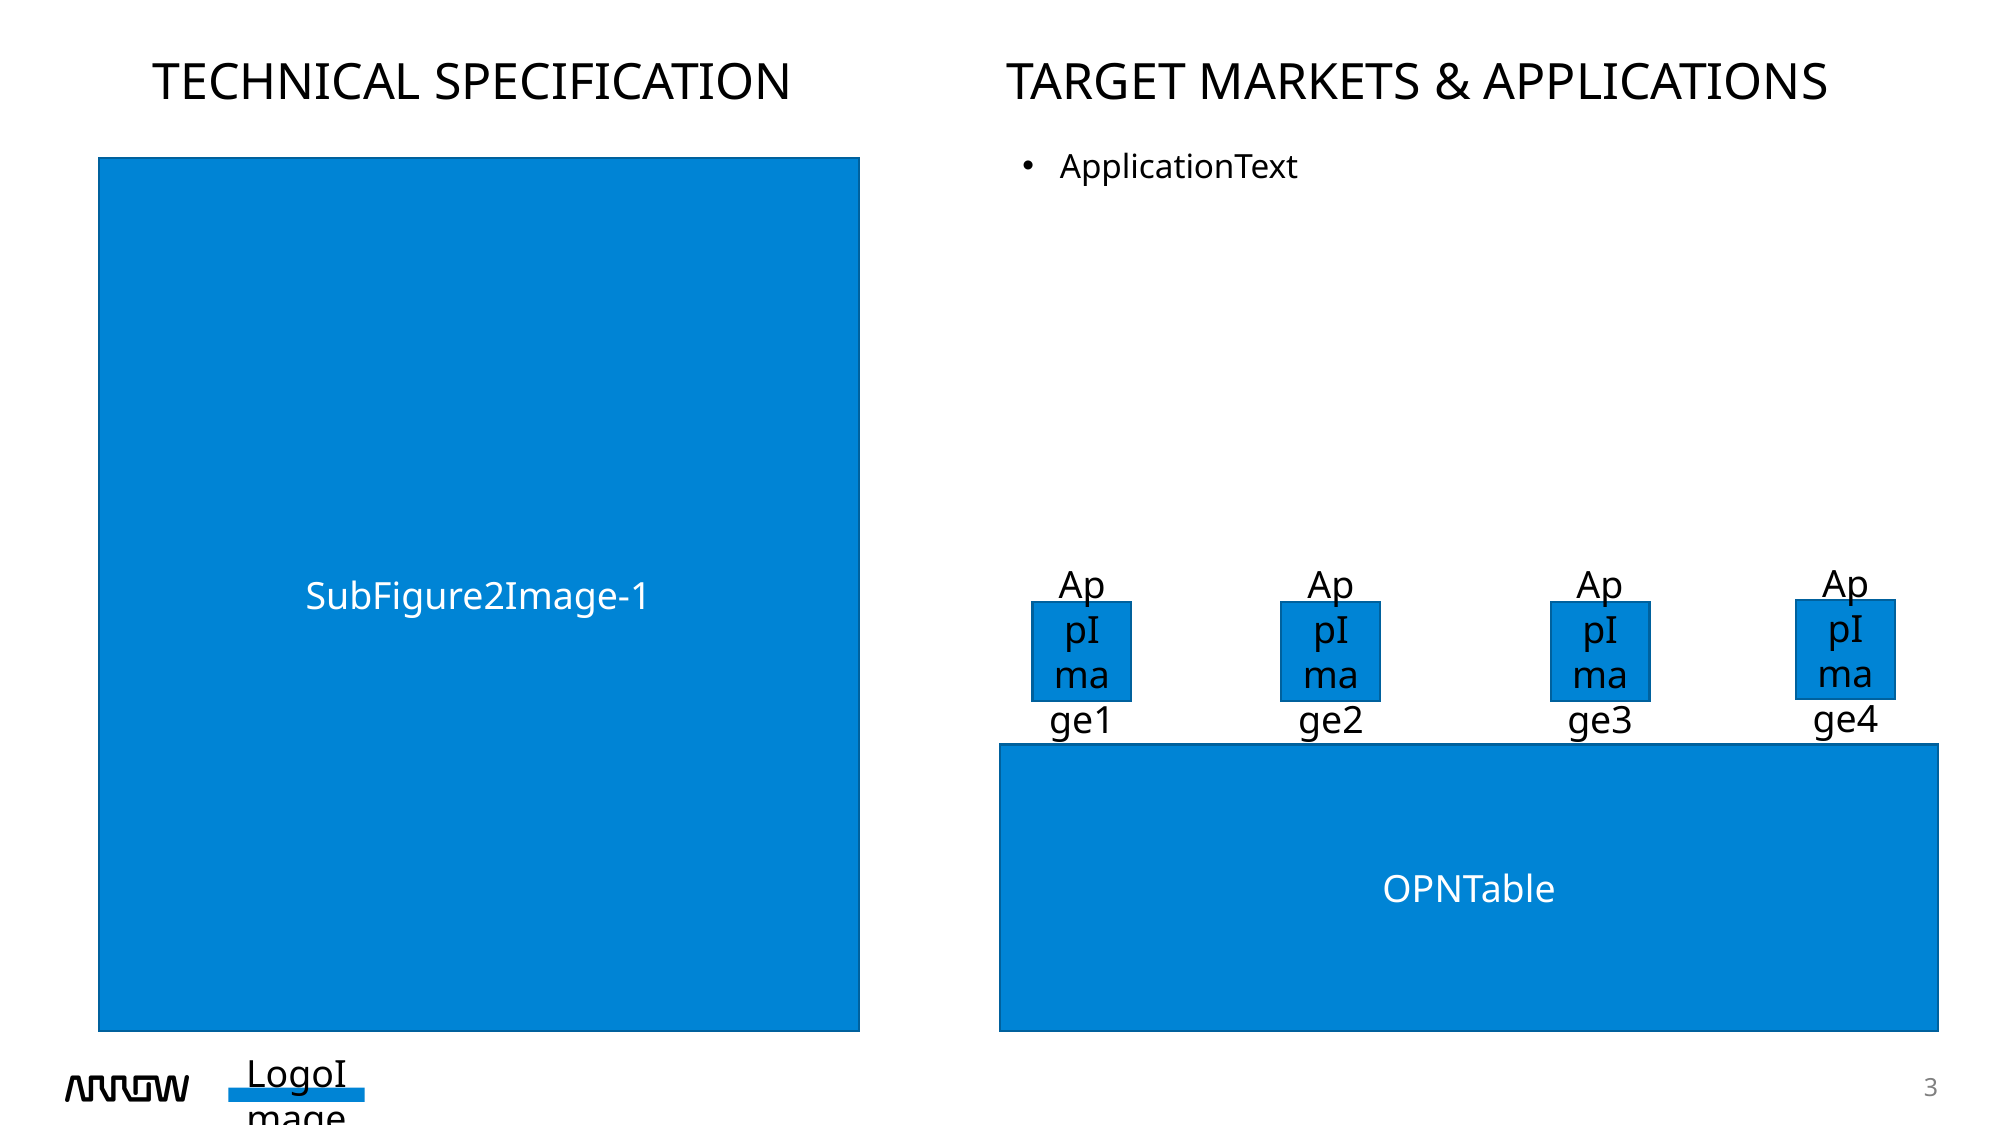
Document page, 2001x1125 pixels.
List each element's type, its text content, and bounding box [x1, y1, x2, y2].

text_box TECHNICAL SPECIFICATION [54, 56, 905, 111]
text_box AppImage4 [1795, 599, 1896, 700]
text_box SubFigure2Image-1 [98, 157, 860, 1032]
text_box TARGET MARKETS & APPLICATIONS [982, 56, 1854, 111]
text_box ApplicationText [1007, 137, 1904, 563]
text_box AppImage1 [1031, 601, 1132, 702]
text_box OPNTable [999, 743, 1939, 1032]
picture [65, 1075, 189, 1102]
text_box AppImage3 [1550, 601, 1651, 702]
slide_number 3 [1815, 1075, 1939, 1102]
text_box AppImage2 [1280, 601, 1381, 702]
text_box LogoImage [227, 1086, 366, 1103]
